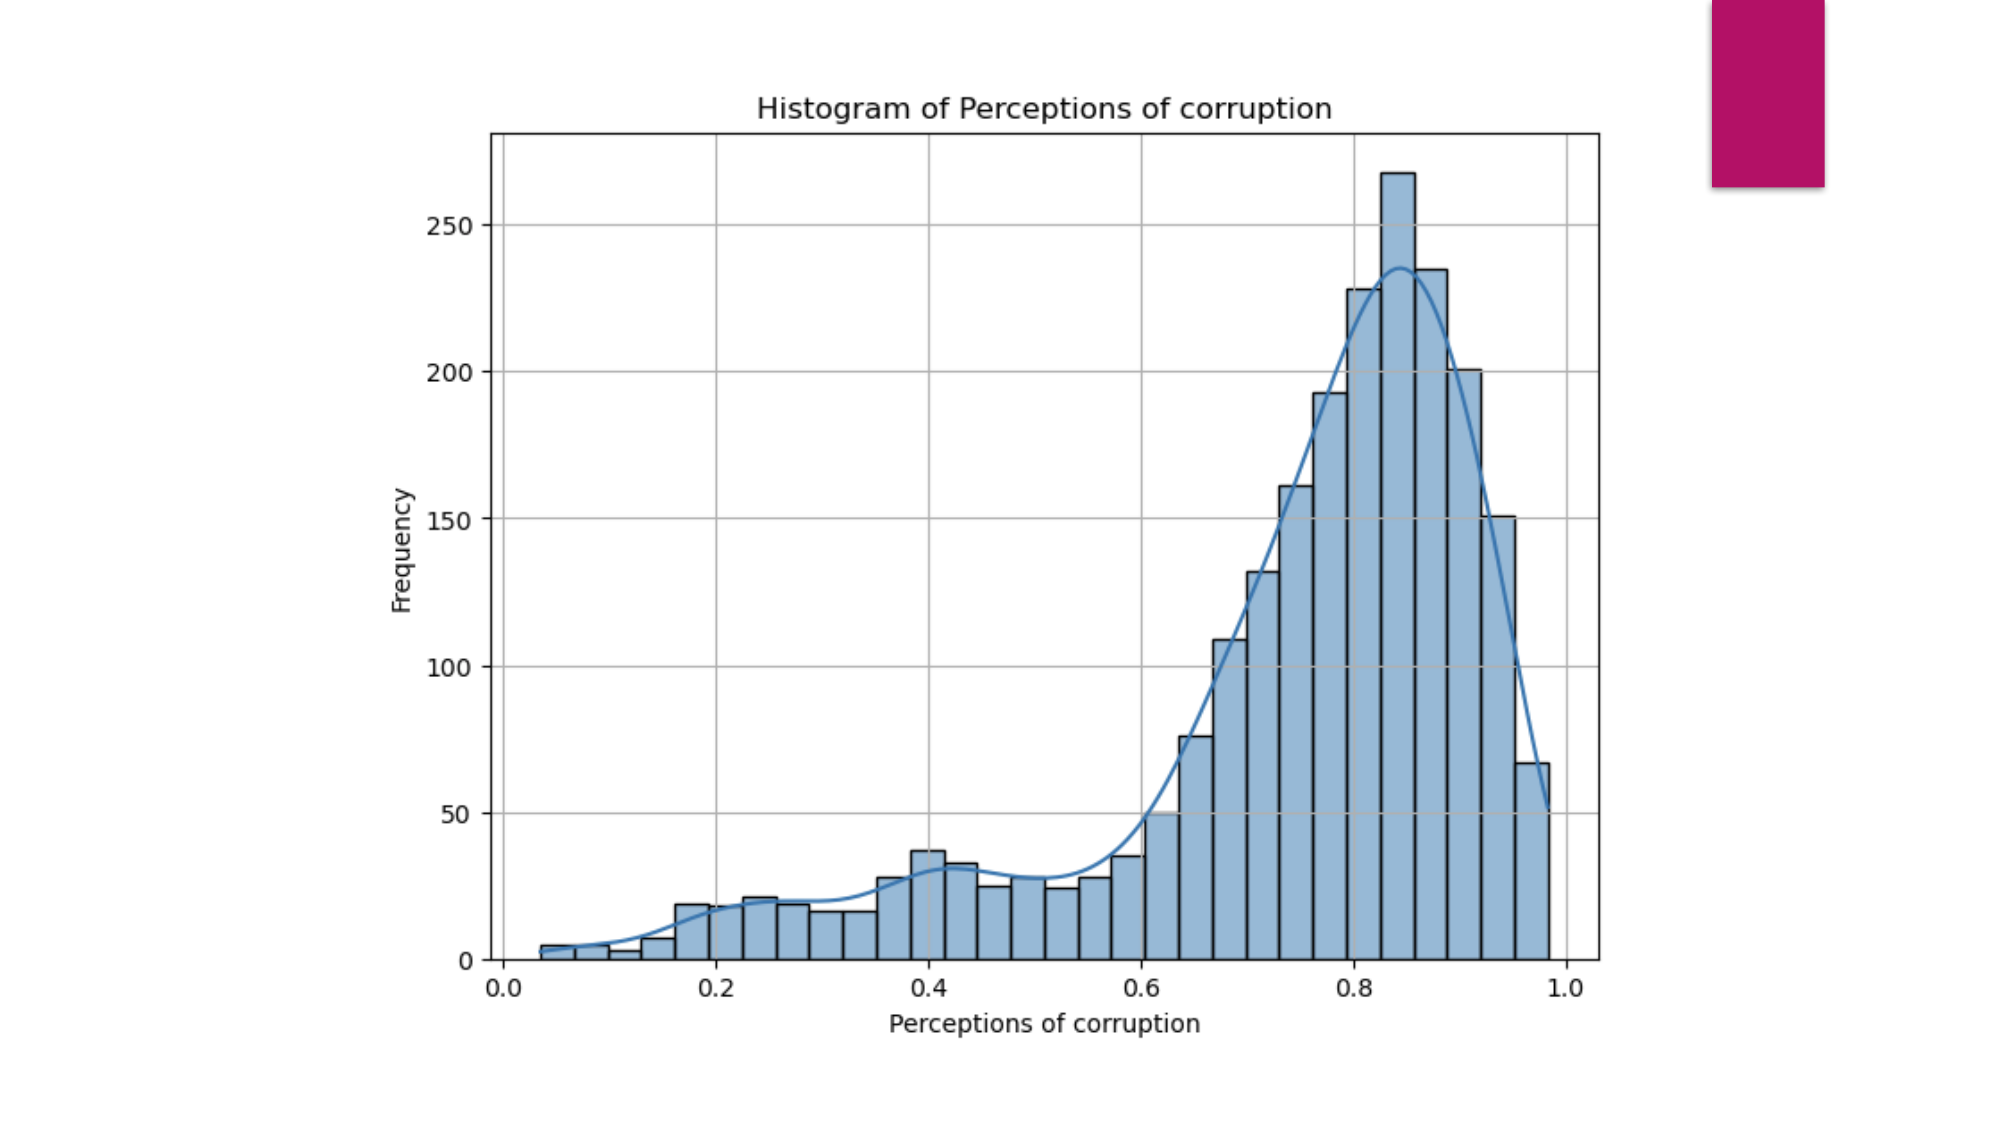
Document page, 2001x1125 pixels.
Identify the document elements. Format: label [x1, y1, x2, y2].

picture [362, 60, 1638, 1065]
